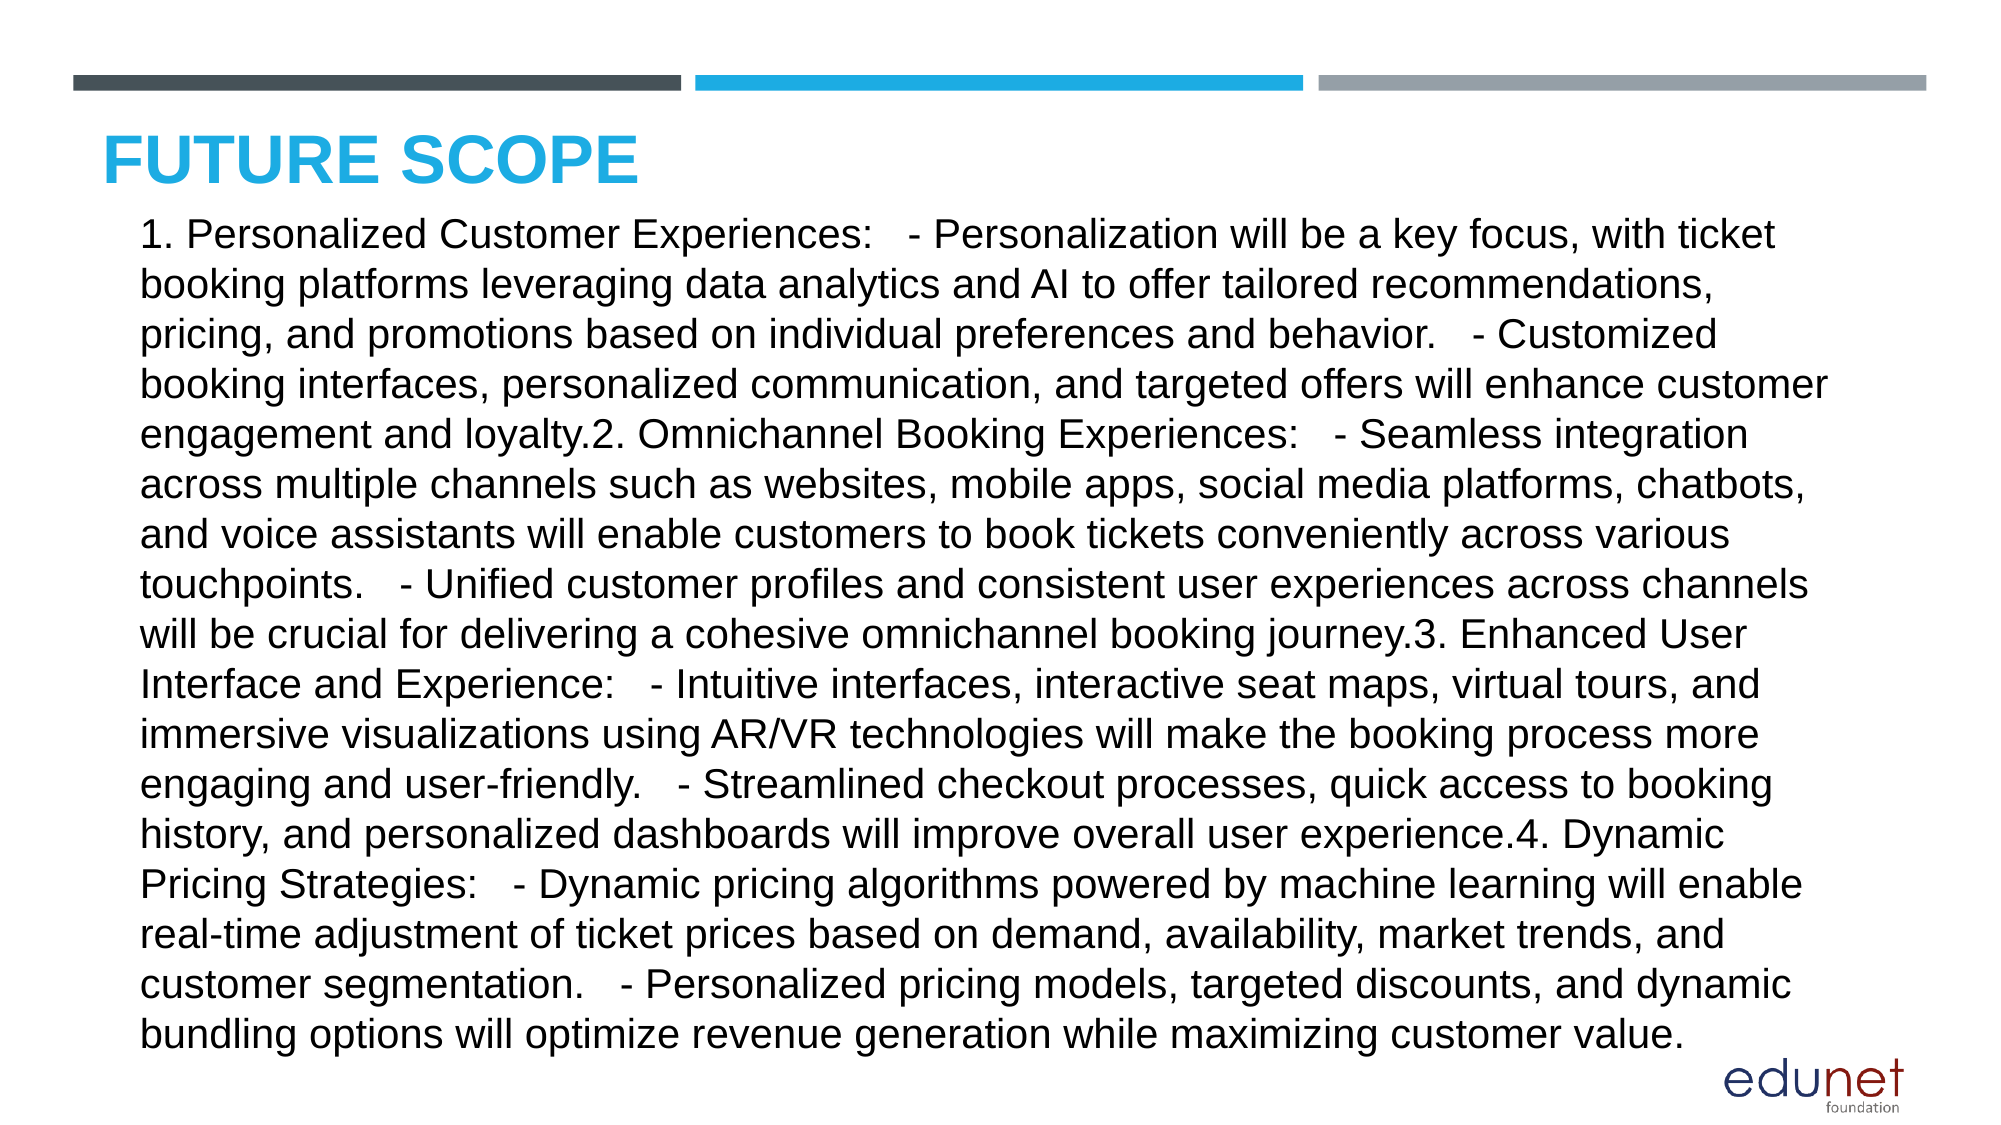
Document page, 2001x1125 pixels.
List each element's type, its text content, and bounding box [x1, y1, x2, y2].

picture [1724, 1057, 1904, 1113]
title FUTURE SCOPE [99, 112, 642, 303]
text_box 1. Personalized Customer Experiences: - Personalization will be a key focus, with ticket booking platforms leveraging data analytics and AI to offer tailored recommendations, pricing, and promotions based on individual preferences and behavior. - Customized booking interfaces, personalized communication, and targeted offers will enhance customer engagement and loyalty.2. Omnichannel Booking Experiences: - Seamless integration across multiple channels such as websites, mobile apps, social media platforms, chatbots, and voice assistants will enable customers to book tickets conveniently across various touchpoints. - Unified customer profiles and consistent user experiences across channels will be crucial for delivering a cohesive omnichannel booking journey.3. Enhanced User Interface and Experience: - Intuitive interfaces, interactive seat maps, virtual tours, and immersive visualizations using AR/VR technologies will make the booking process more engaging and user-friendly. - Streamlined checkout processes, quick access to booking history, and personalized dashboards will improve overall user experience.4. Dynamic Pricing Strategies: - Dynamic pricing algorithms powered by machine learning will enable real-time adjustment of ticket prices based on demand, availability, market trends, and customer segmentation. - Personalized pricing models, targeted discounts, and dynamic bundling options will optimize revenue generation while maximizing customer value. [125, 199, 1875, 1065]
